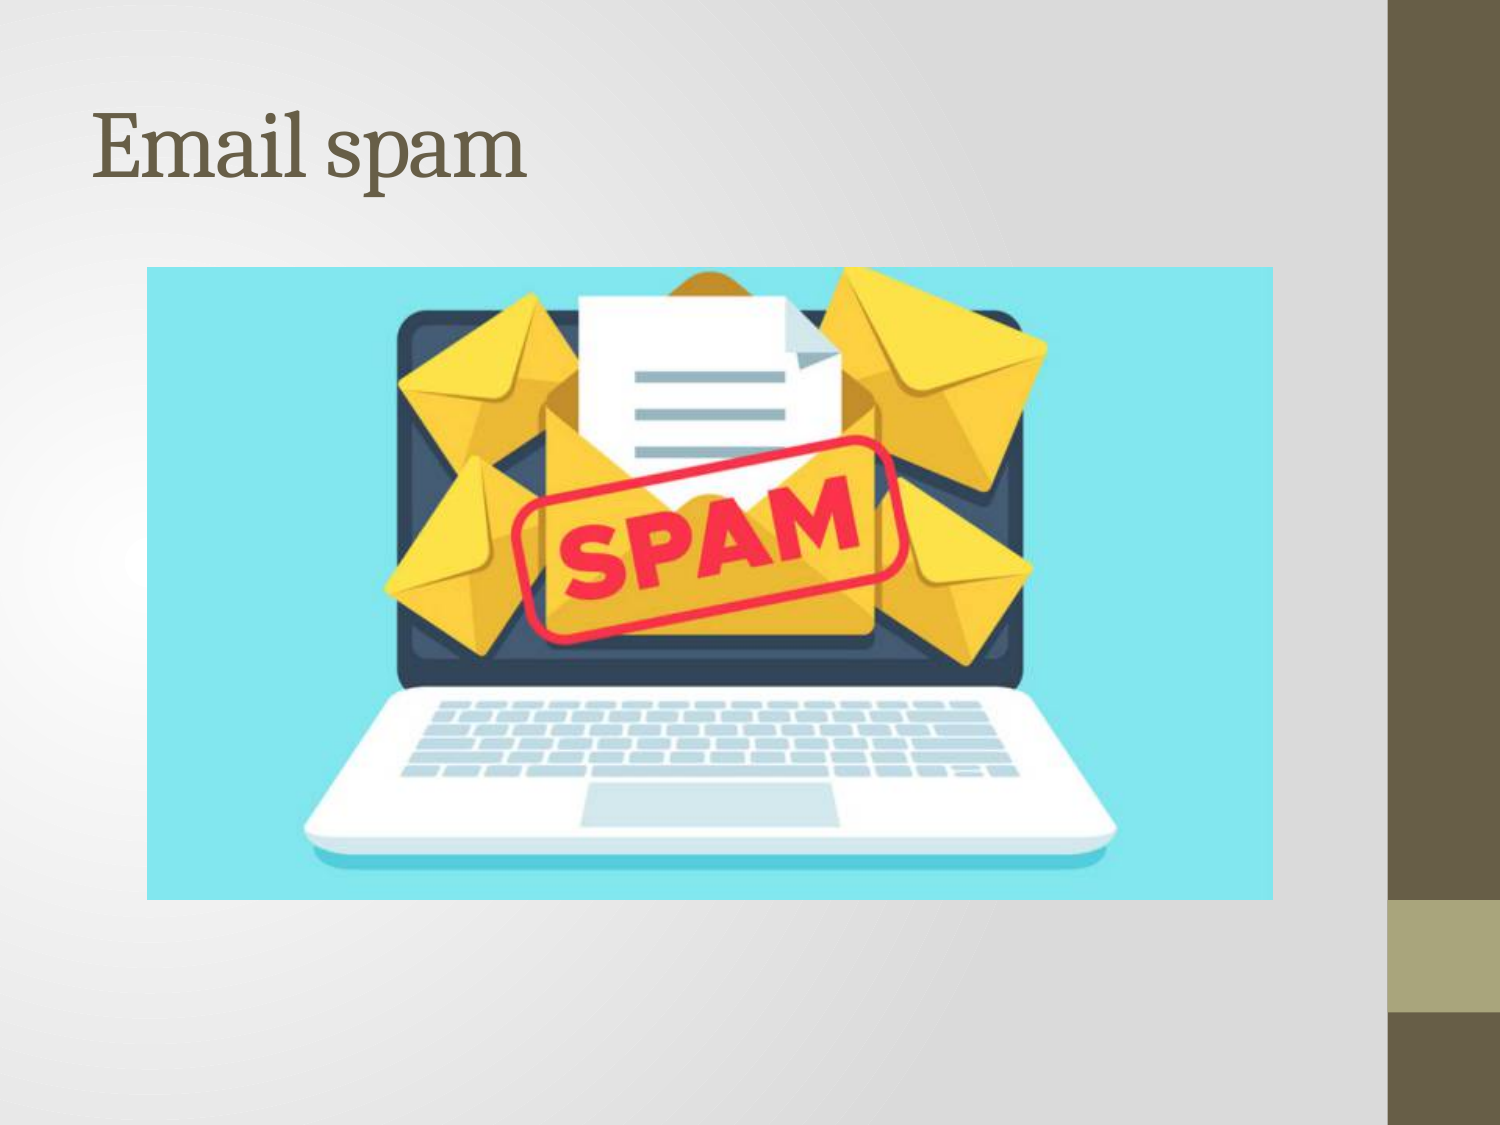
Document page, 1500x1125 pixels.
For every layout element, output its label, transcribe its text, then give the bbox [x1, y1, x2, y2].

picture [146, 266, 1273, 901]
title Email spam [75, 45, 1325, 233]
